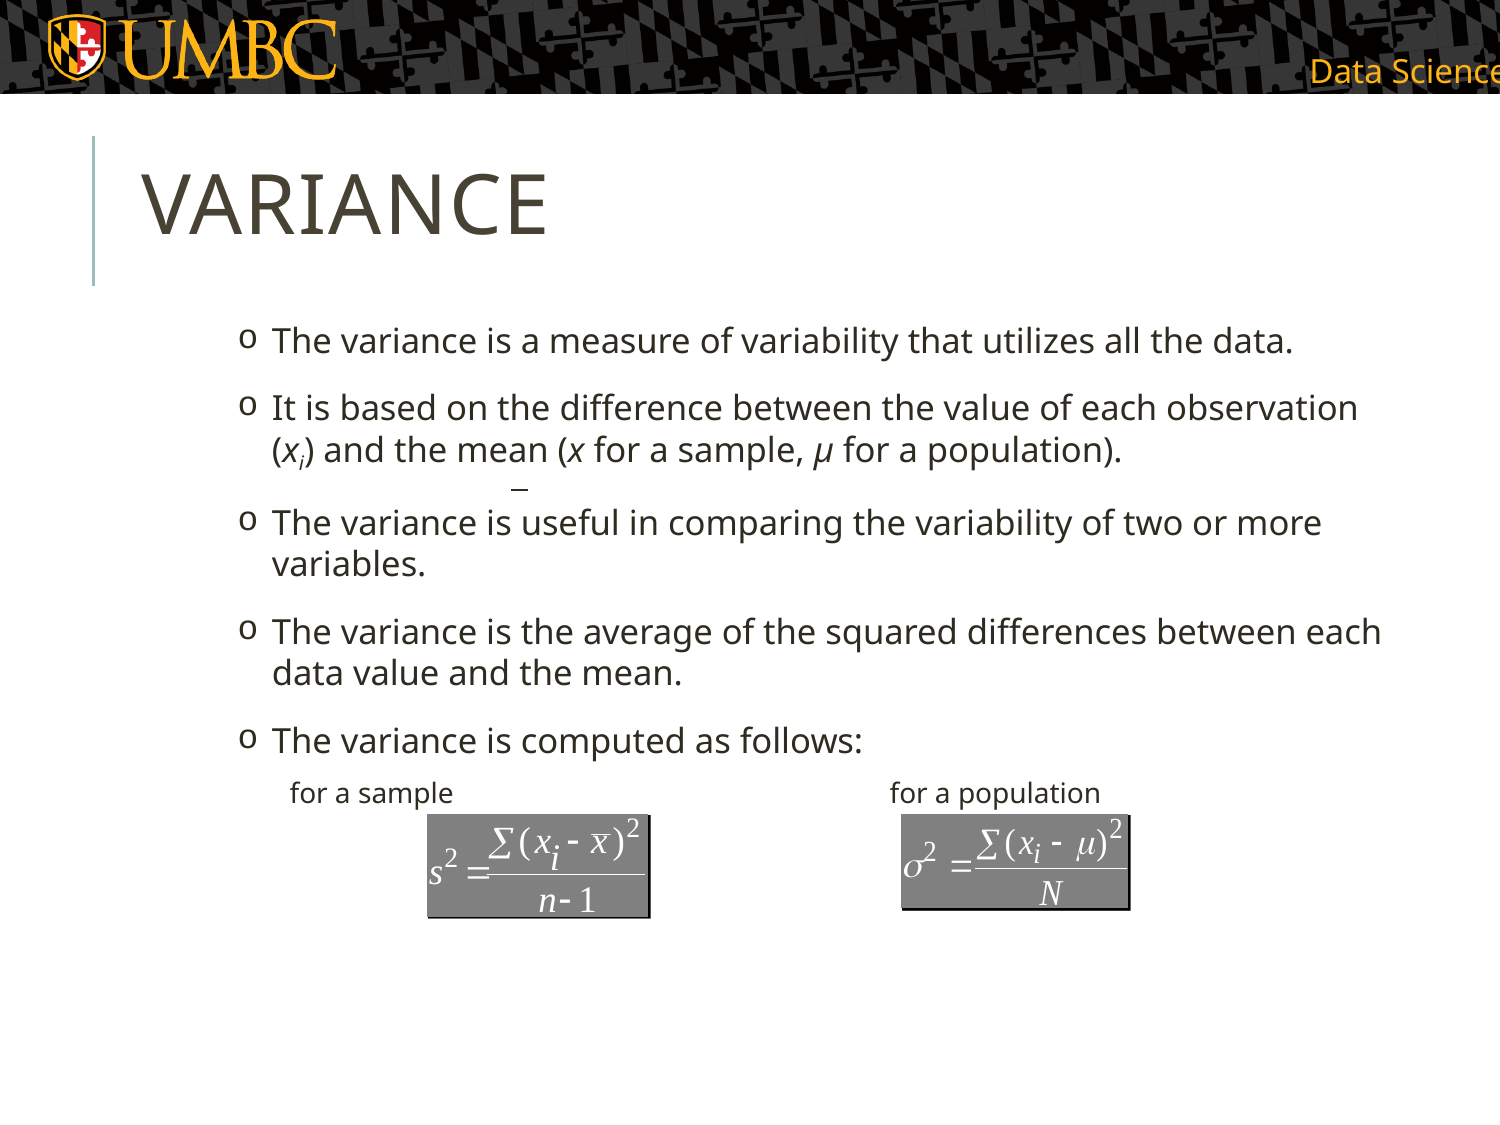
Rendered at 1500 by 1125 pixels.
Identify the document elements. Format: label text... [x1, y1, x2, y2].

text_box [426, 813, 649, 918]
picture [0, 0, 1500, 94]
title Variance [126, 135, 1322, 286]
list The variance is a measure of variability that utilizes all the data. It is based on the difference between the value of each observation (xi) and the mean (x for a sample, μ for a population). The variance is useful in comparing the variability of two or more variables. The variance is the average of the squared differences between each data value and the mean. The variance is computed as follows: [229, 311, 1397, 769]
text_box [900, 813, 1129, 909]
text_box for a sample for a population [274, 768, 1116, 817]
